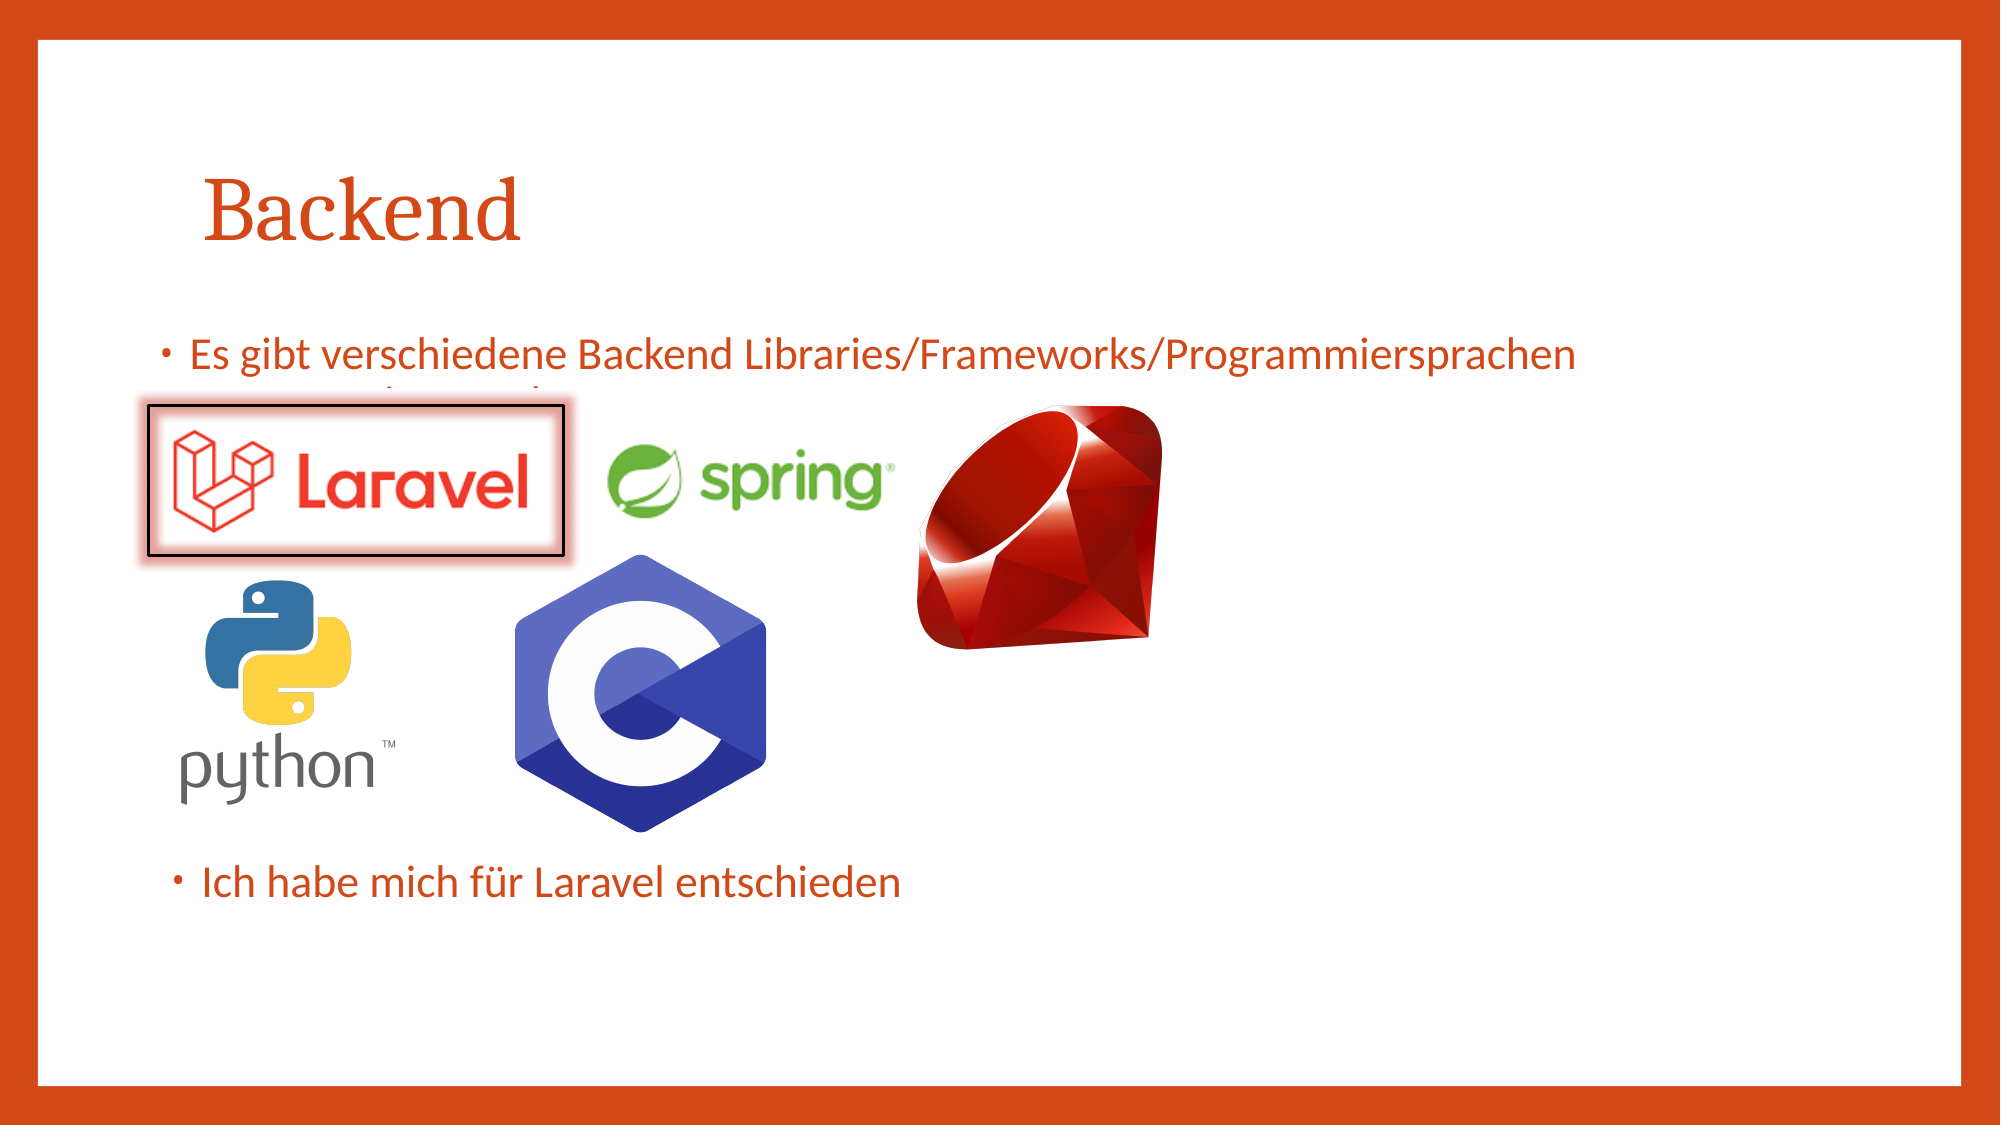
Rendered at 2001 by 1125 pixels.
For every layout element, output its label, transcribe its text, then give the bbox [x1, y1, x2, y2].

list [502, 357, 1001, 607]
text_box Ich habe mich für Laravel entschieden [148, 849, 1578, 963]
text_box Es gibt verschiedene Backend Libraries/Frameworks/Programmiersprachen Programmiersprachen [137, 322, 1757, 985]
picture [917, 405, 1162, 651]
picture [72, 388, 839, 892]
title Backend [187, 99, 1808, 323]
